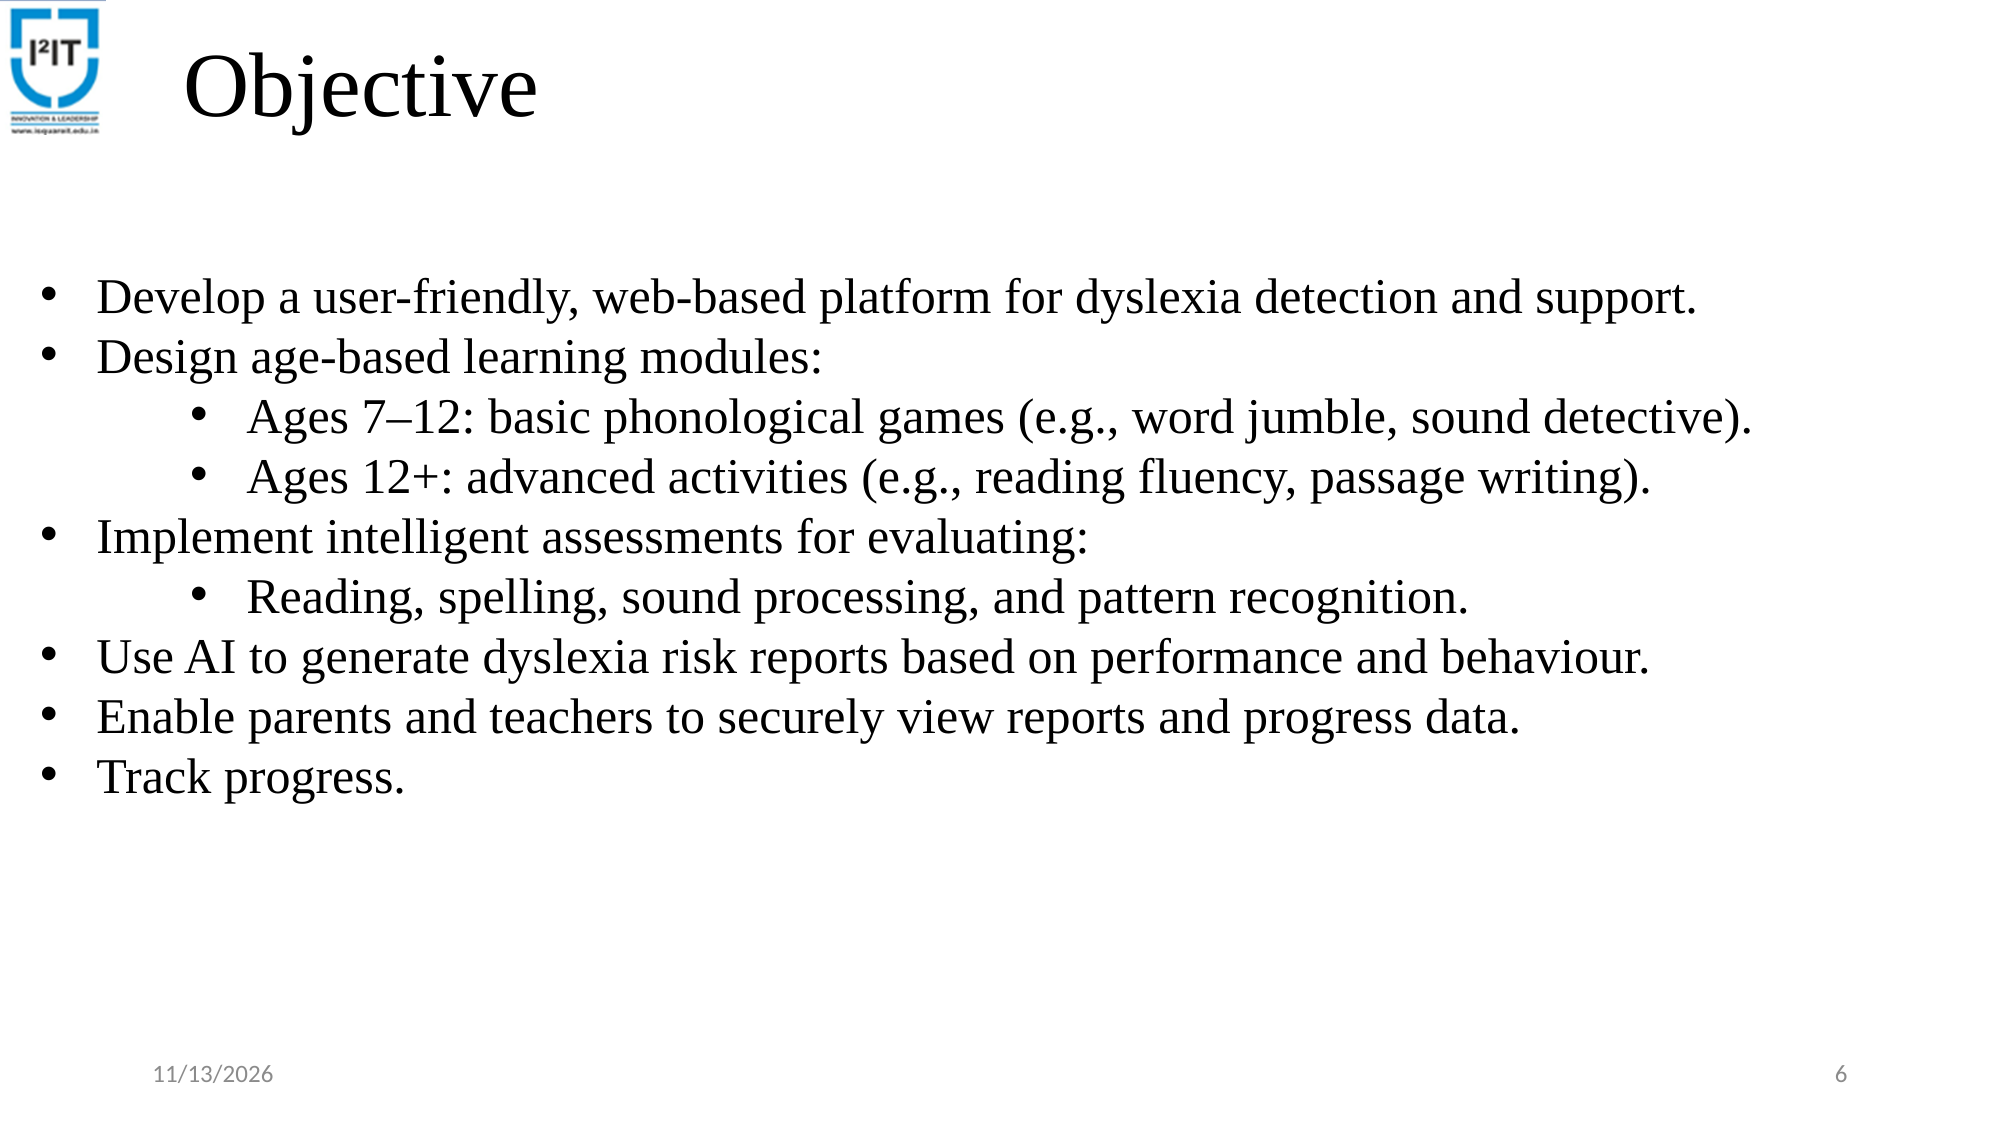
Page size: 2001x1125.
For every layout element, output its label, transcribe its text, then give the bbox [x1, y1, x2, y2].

slide_number 6 [1412, 1042, 1863, 1103]
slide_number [137, 1042, 588, 1103]
text_box Develop a user-friendly, web-based platform for dyslexia detection and support. Design age-based learning modules: Ages 7–12: basic phonological games (e.g., word jumble, sound detective). Ages 12+: advanced activities (e.g., reading fluency, passage writing). Implement intelligent assessments for evaluating: Reading, spelling, sound processing, and pattern recognition. Use AI to generate dyslexia risk reports based on performance and behaviour. Enable parents and teachers to securely view reports and progress data. Track progress. [25, 255, 1802, 811]
title Objective [168, 0, 676, 192]
picture [0, 0, 106, 135]
